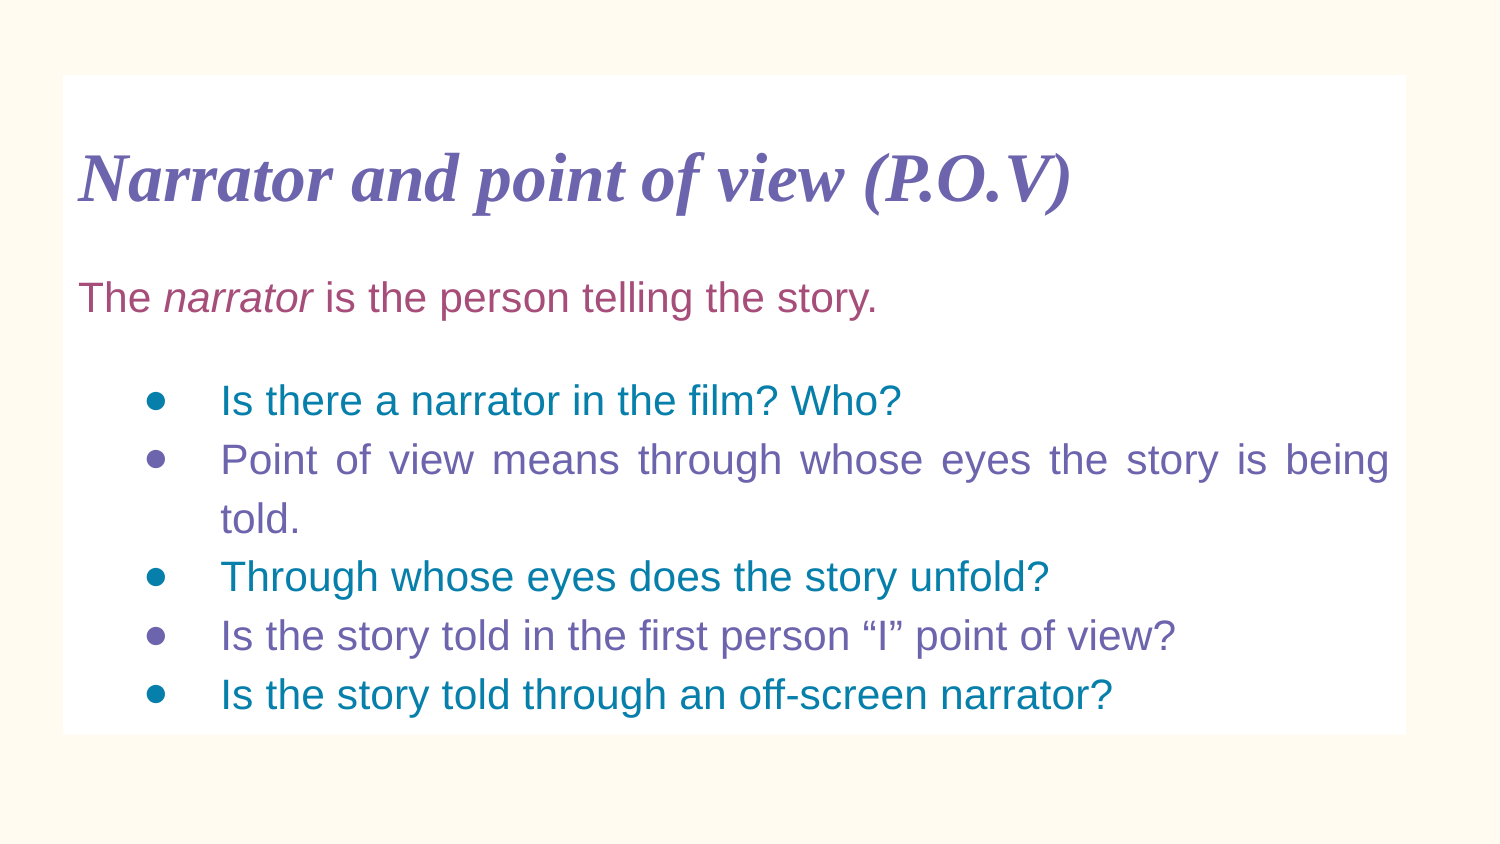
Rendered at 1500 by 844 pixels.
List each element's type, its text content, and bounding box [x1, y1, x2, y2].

list Narrator and point of view (P.O.V) The narrator is the person telling the story. Is there a narrator in the film? Who? Point of view means through whose eyes the story is being told. Through whose eyes does the story unfold? Is the story told in the first person “I” point of view? Is the story told through an off-screen narrator? [63, 75, 1407, 735]
